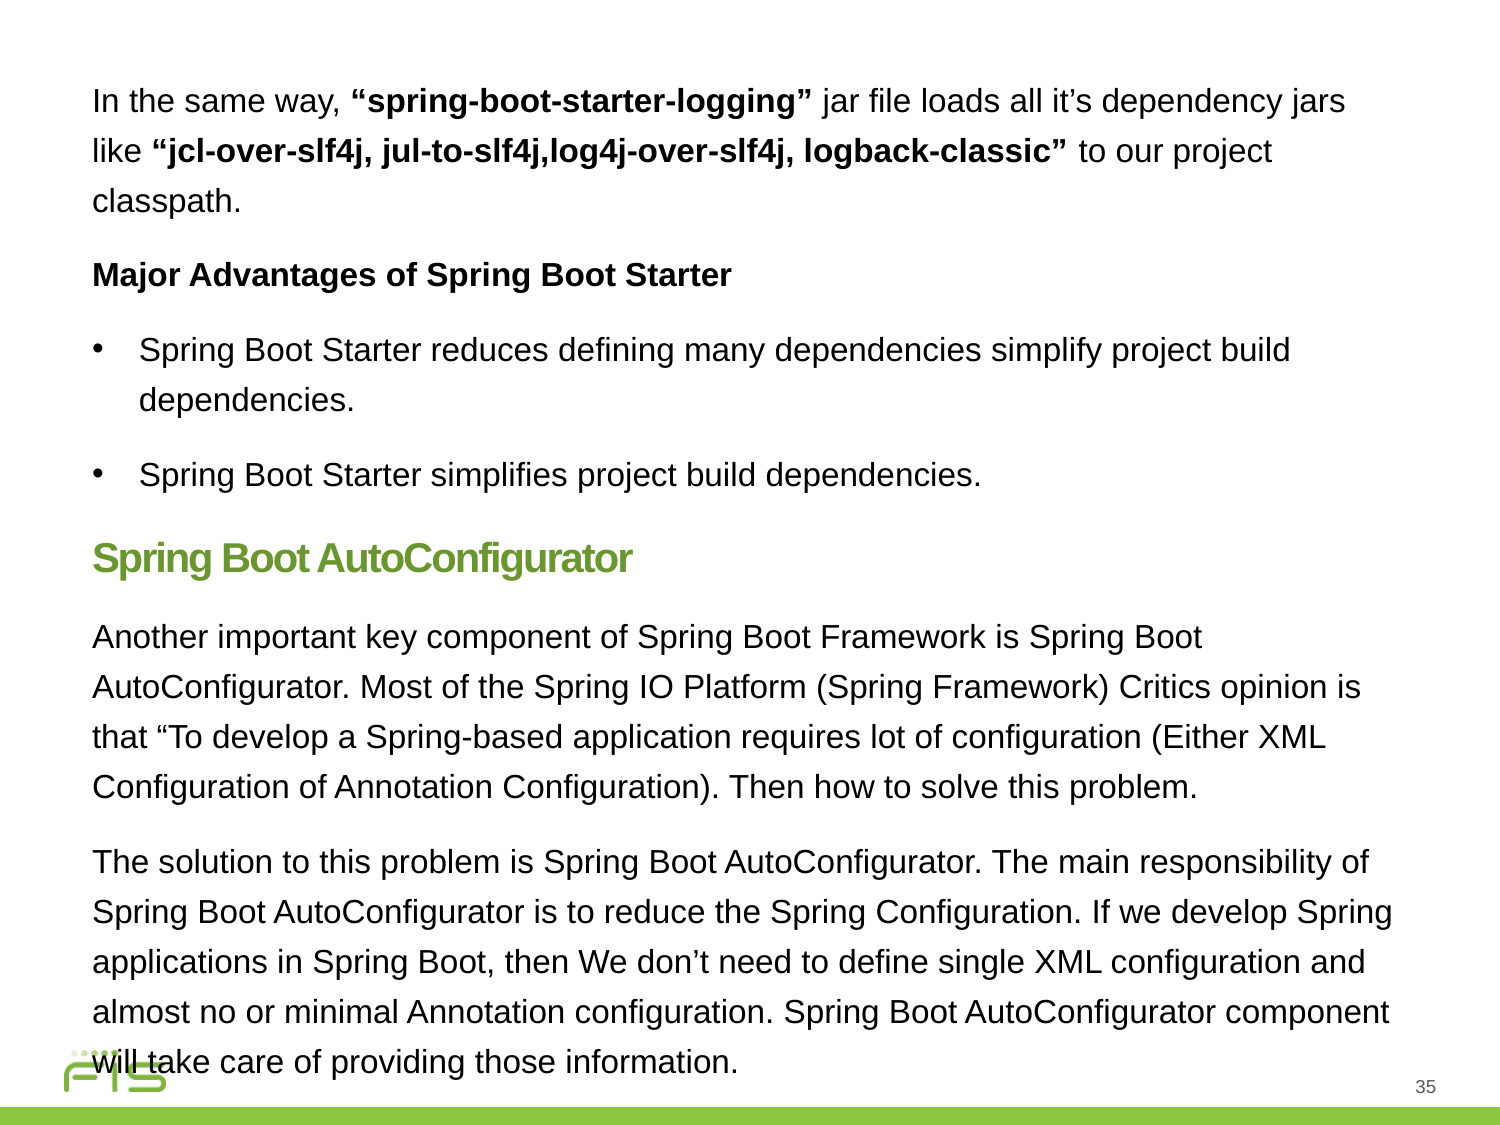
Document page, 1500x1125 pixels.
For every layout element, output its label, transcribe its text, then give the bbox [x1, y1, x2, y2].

picture [64, 1050, 166, 1092]
slide_number 35 [1359, 1071, 1437, 1101]
text_box In the same way, “spring-boot-starter-logging” jar file loads all it’s dependency jars like “jcl-over-slf4j, jul-to-slf4j,log4j-over-slf4j, logback-classic” to our project classpath. Major Advantages of Spring Boot Starter Spring Boot Starter reduces defining many dependencies simplify project build dependencies. Spring Boot Starter simplifies project build dependencies. Spring Boot AutoConfigurator Another important key component of Spring Boot Framework is Spring Boot AutoConfigurator. Most of the Spring IO Platform (Spring Framework) Critics opinion is that “To develop a Spring-based application requires lot of configuration (Either XML Configuration of Annotation Configuration). Then how to solve this problem. The solution to this problem is Spring Boot AutoConfigurator. The main responsibility of Spring Boot AutoConfigurator is to reduce the Spring Configuration. If we develop Spring applications in Spring Boot, then We don’t need to define single XML configuration and almost no or minimal Annotation configuration. Spring Boot AutoConfigurator component will take care of providing those information. [77, 61, 1417, 1088]
